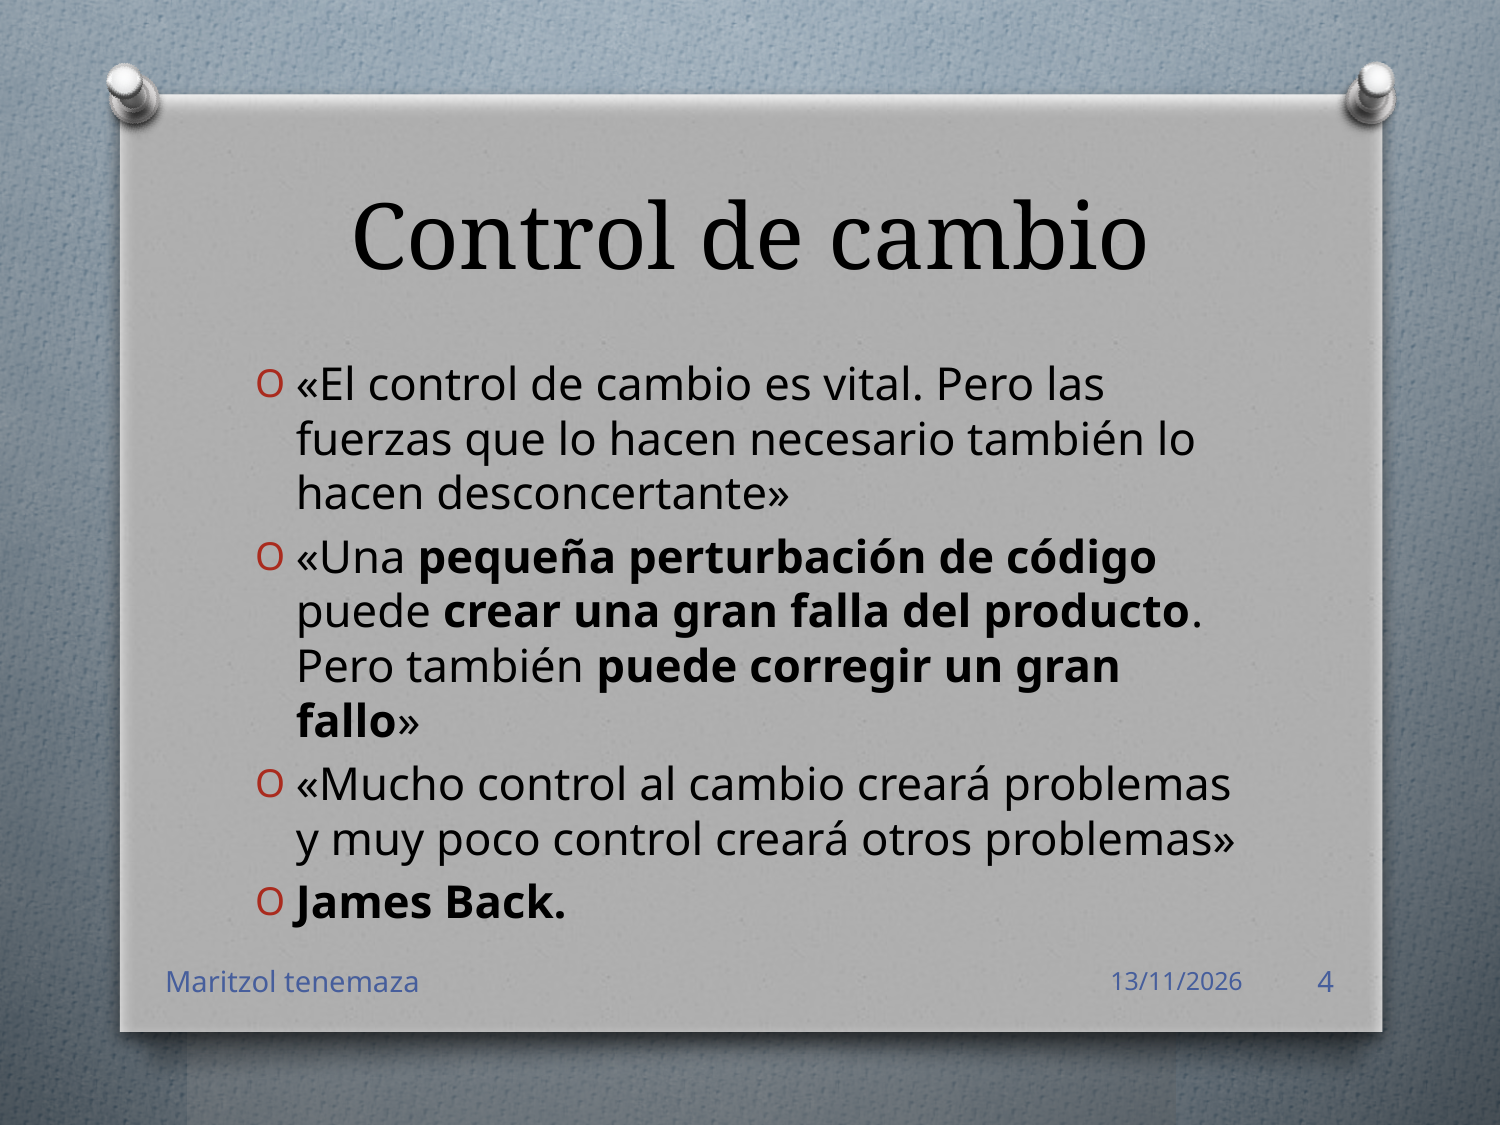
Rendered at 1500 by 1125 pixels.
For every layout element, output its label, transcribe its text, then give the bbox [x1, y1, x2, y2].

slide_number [1059, 952, 1258, 1013]
footer Maritzol tenemaza [150, 952, 1059, 1013]
picture [1317, 35, 1439, 156]
list «El control de cambio es vital. Pero las fuerzas que lo hacen necesario también lo hacen desconcertante» «Una pequeña perturbación de código puede crear una gran falla del producto. Pero también puede corregir un gran fallo» «Mucho control al cambio creará problemas y muy poco control creará otros problemas» James Back. [240, 347, 1257, 939]
title Control de cambio [179, 134, 1323, 332]
slide_number 4 [1258, 952, 1350, 1013]
picture [75, 29, 198, 153]
